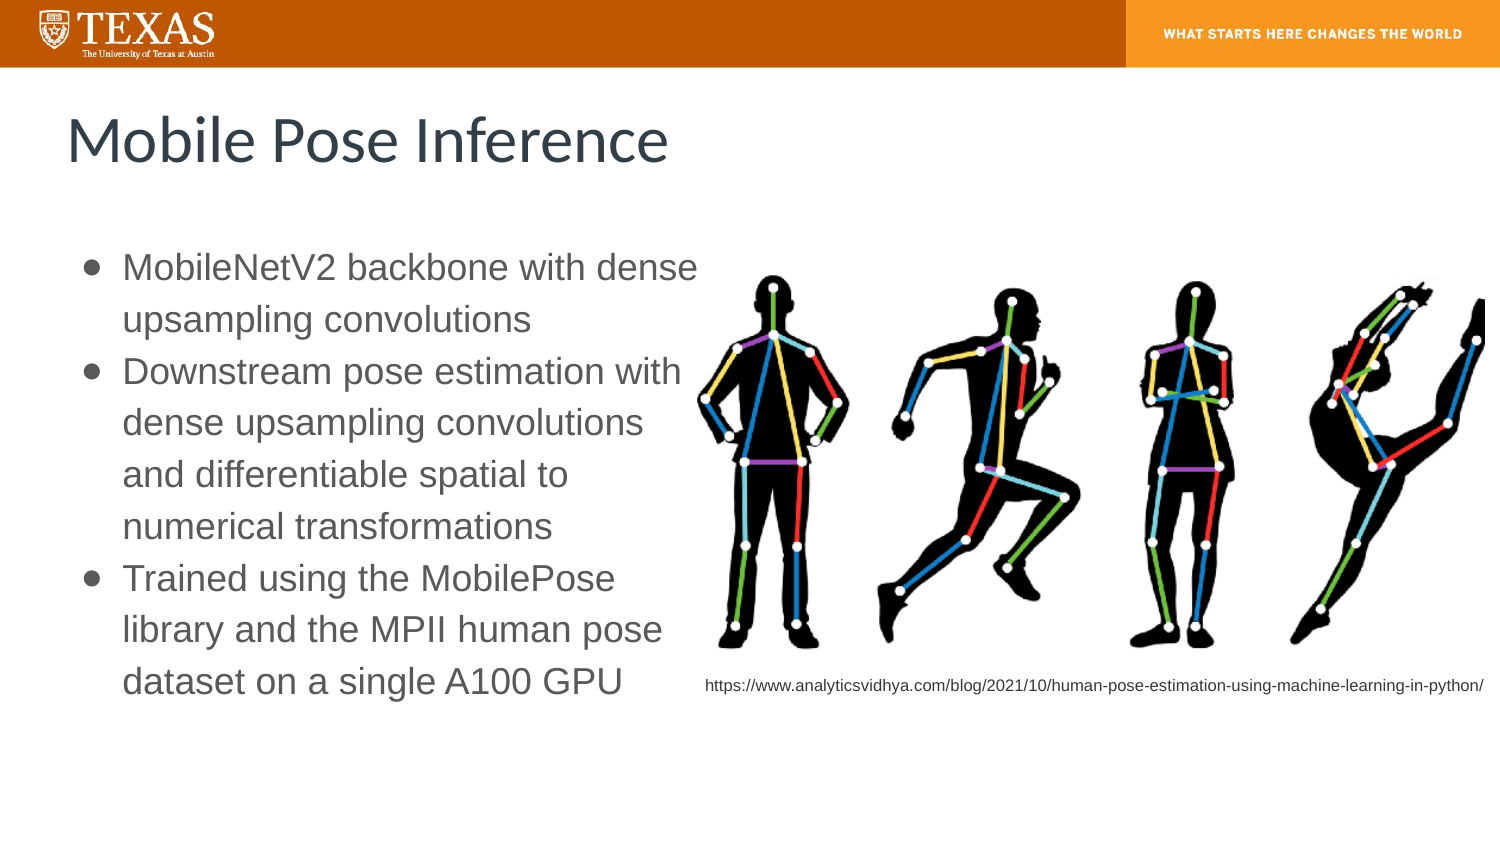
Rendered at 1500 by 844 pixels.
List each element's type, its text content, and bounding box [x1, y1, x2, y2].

text_box https://www.analyticsvidhya.com/blog/2021/10/human-pose-estimation-using-machine-learning-in-python/ [681, 665, 1500, 706]
title Mobile Pose Inference [51, 89, 1449, 184]
picture [0, 0, 1500, 844]
list MobileNetV2 backbone with dense upsampling convolutions Downstream pose estimation with dense upsampling convolutions and differentiable spatial to numerical transformations Trained using the MobilePose library and the MPII human pose dataset on a single A100 GPU [51, 189, 714, 750]
